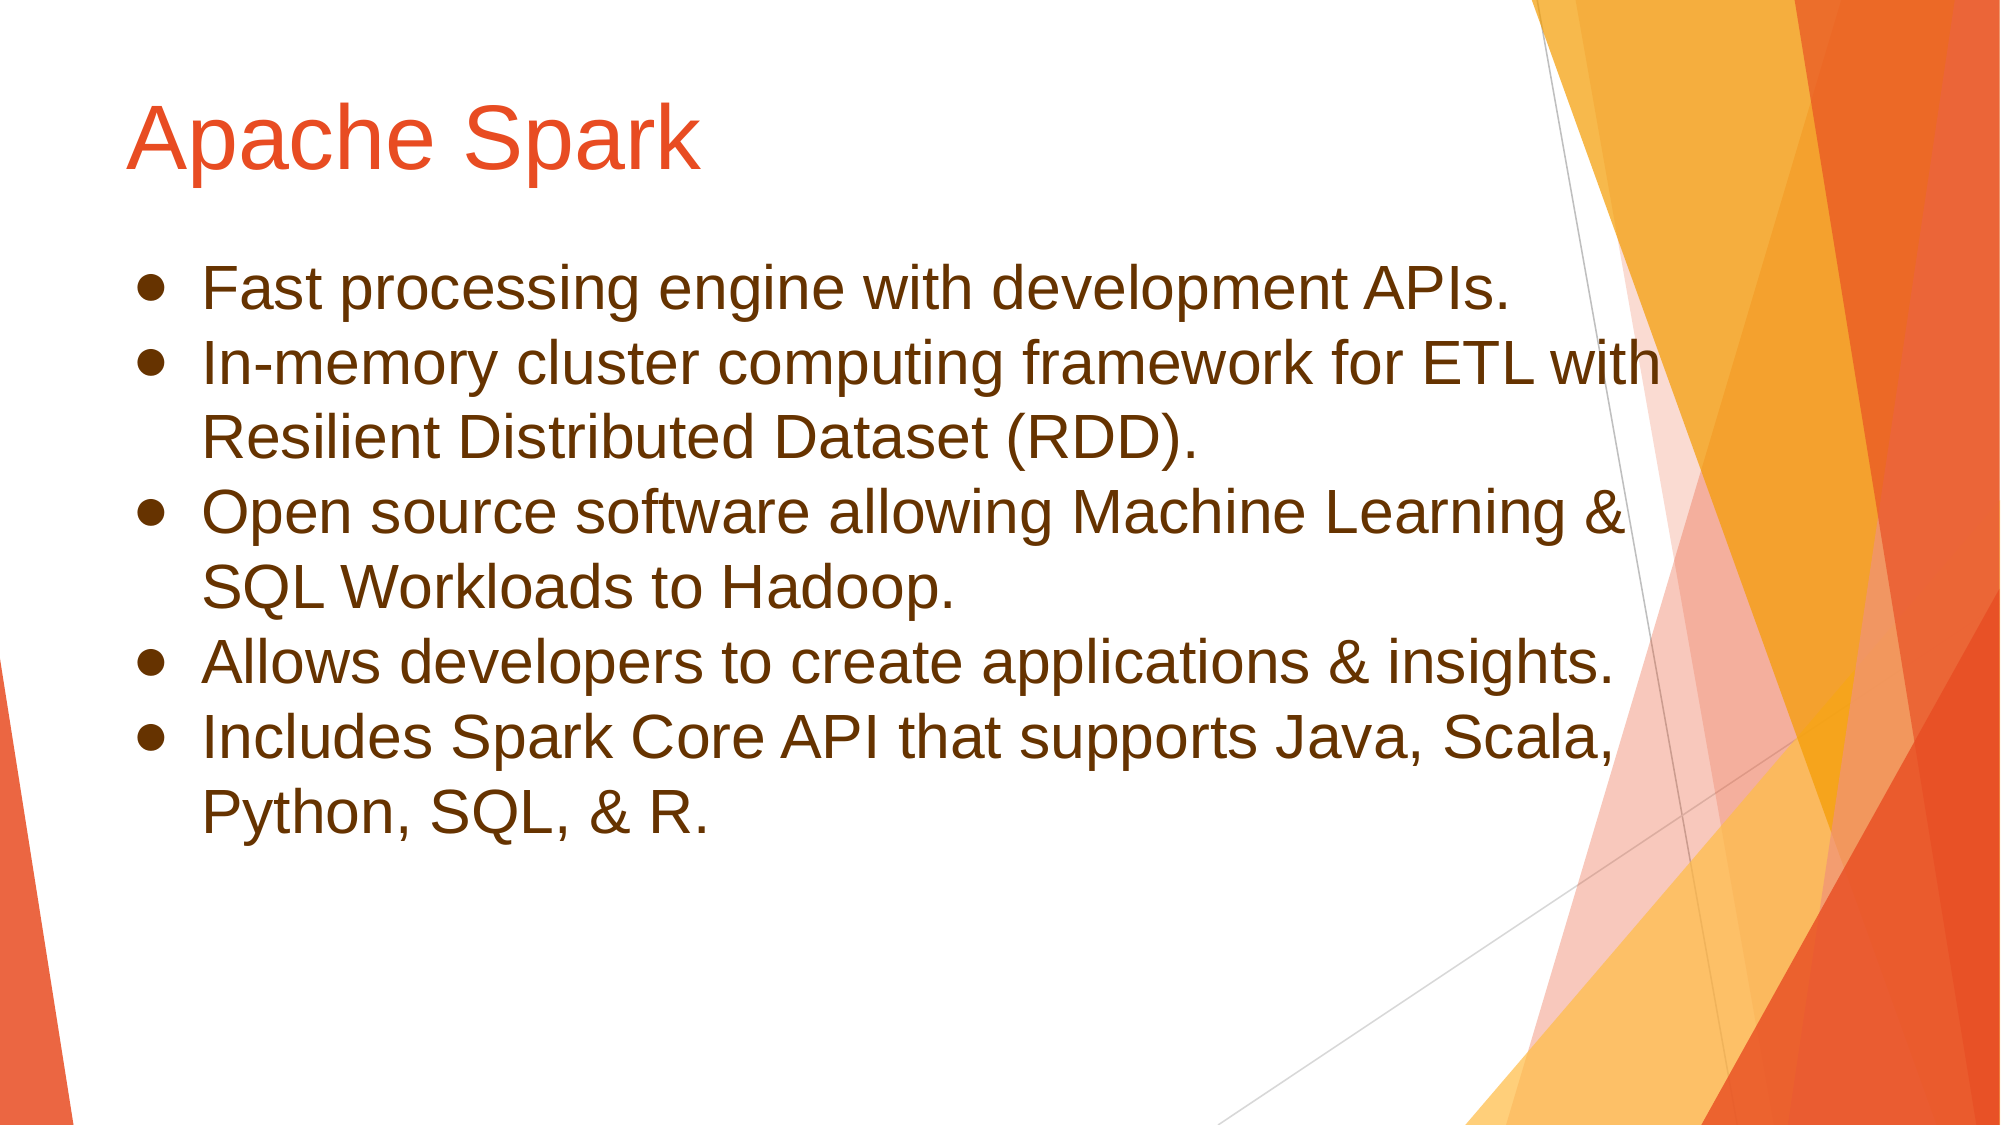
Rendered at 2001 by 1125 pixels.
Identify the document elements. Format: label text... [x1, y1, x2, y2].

title Apache Spark [111, 62, 1522, 231]
list Fast processing engine with development APIs. In-memory cluster computing framework for ETL with Resilient Distributed Dataset (RDD). Open source software allowing Machine Learning & SQL Workloads to Hadoop. Allows developers to create applications & insights. Includes Spark Core API that supports Java, Scala, Python, SQL, & R. [111, 231, 1679, 869]
